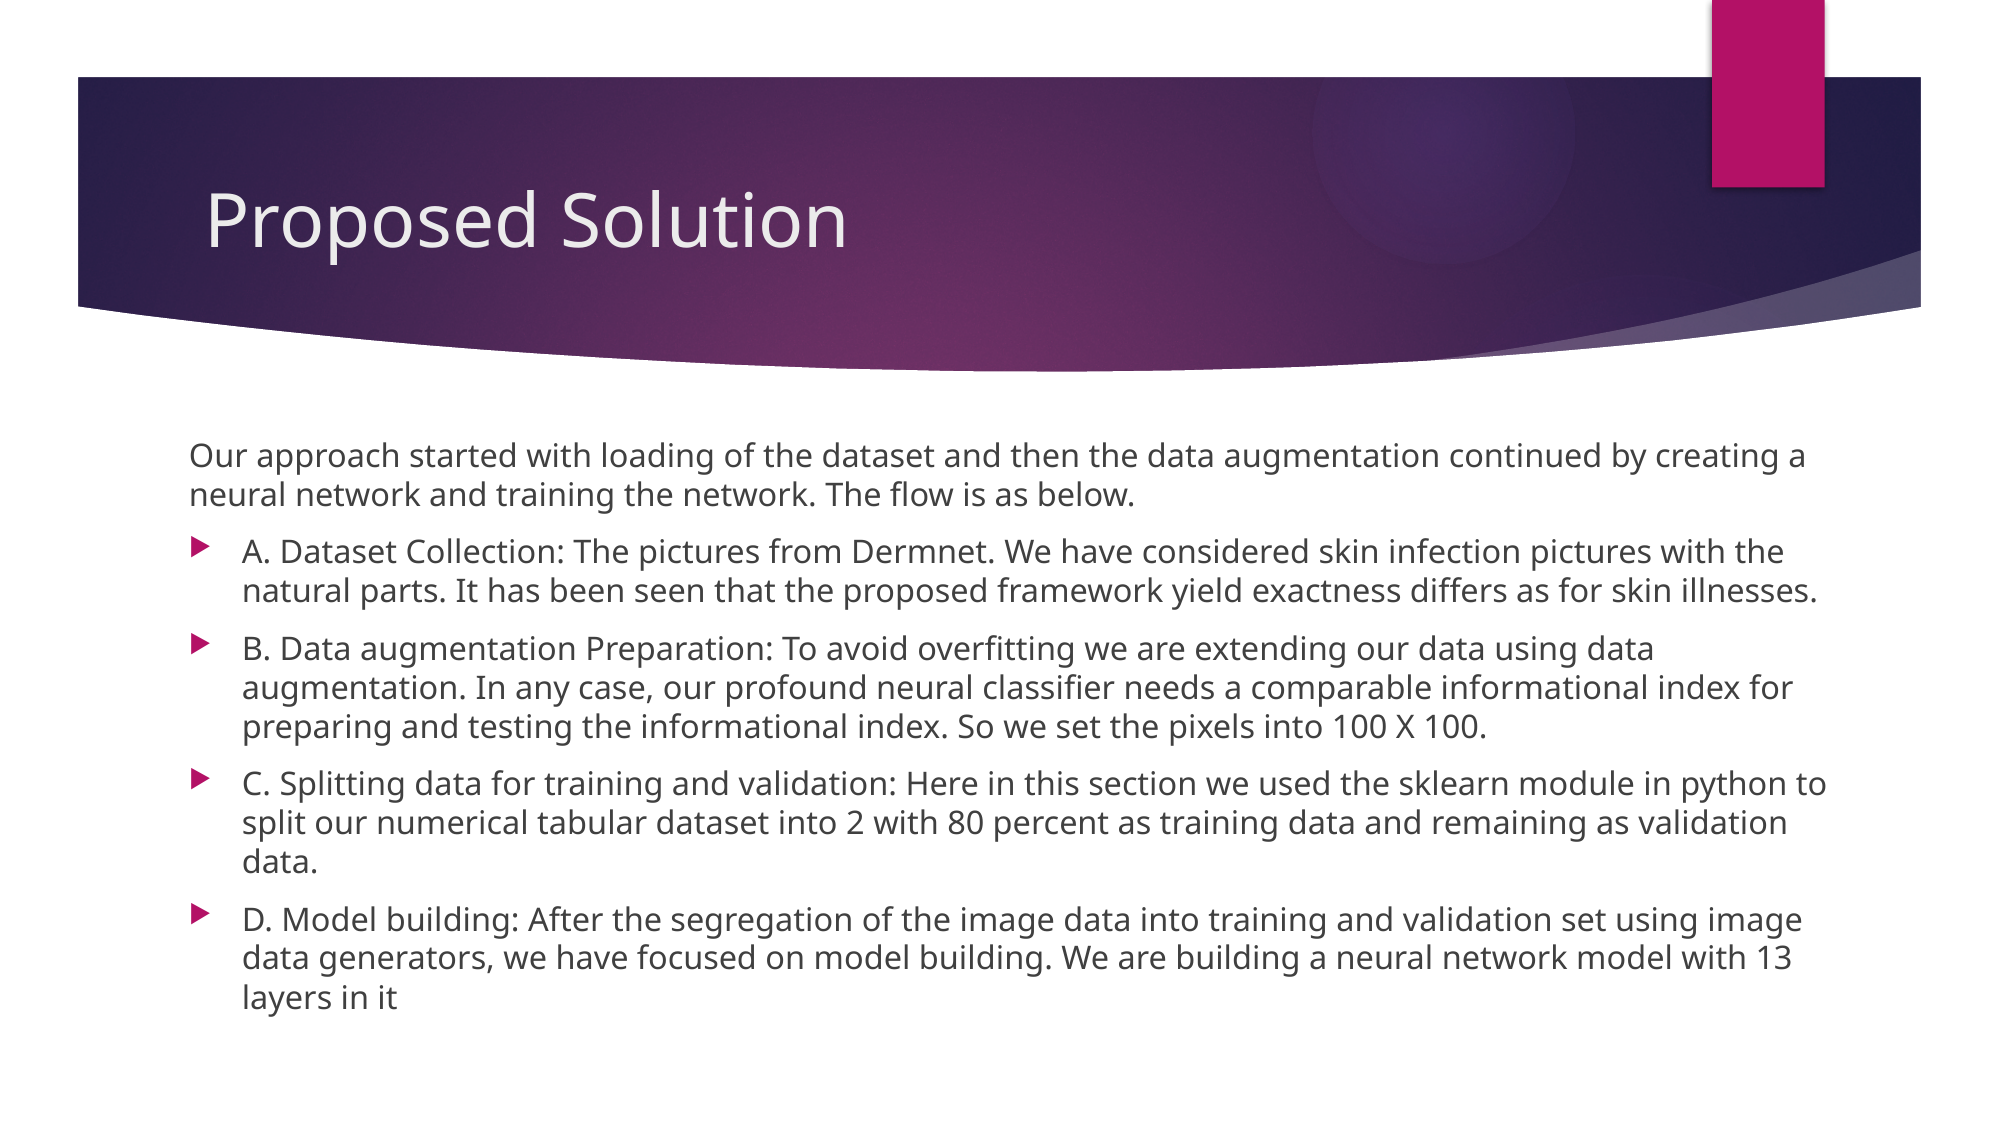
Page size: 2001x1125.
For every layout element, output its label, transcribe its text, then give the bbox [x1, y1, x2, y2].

title Proposed Solution [189, 159, 1627, 276]
list Our approach started with loading of the dataset and then the data augmentation continued by creating a neural network and training the network. The flow is as below. A. Dataset Collection: The pictures from Dermnet. We have considered skin infection pictures with the natural parts. It has been seen that the proposed framework yield exactness differs as for skin illnesses. B. Data augmentation Preparation: To avoid overfitting we are extending our data using data augmentation. In any case, our profound neural classifier needs a comparable informational index for preparing and testing the informational index. So we set the pixels into 100 X 100. C. Splitting data for training and validation: Here in this section we used the sklearn module in python to split our numerical tabular dataset into 2 with 80 percent as training data and remaining as validation data. D. Model building: After the segregation of the image data into training and validation set using image data generators, we have focused on model building. We are building a neural network model with 13 layers in it [174, 427, 1863, 1052]
